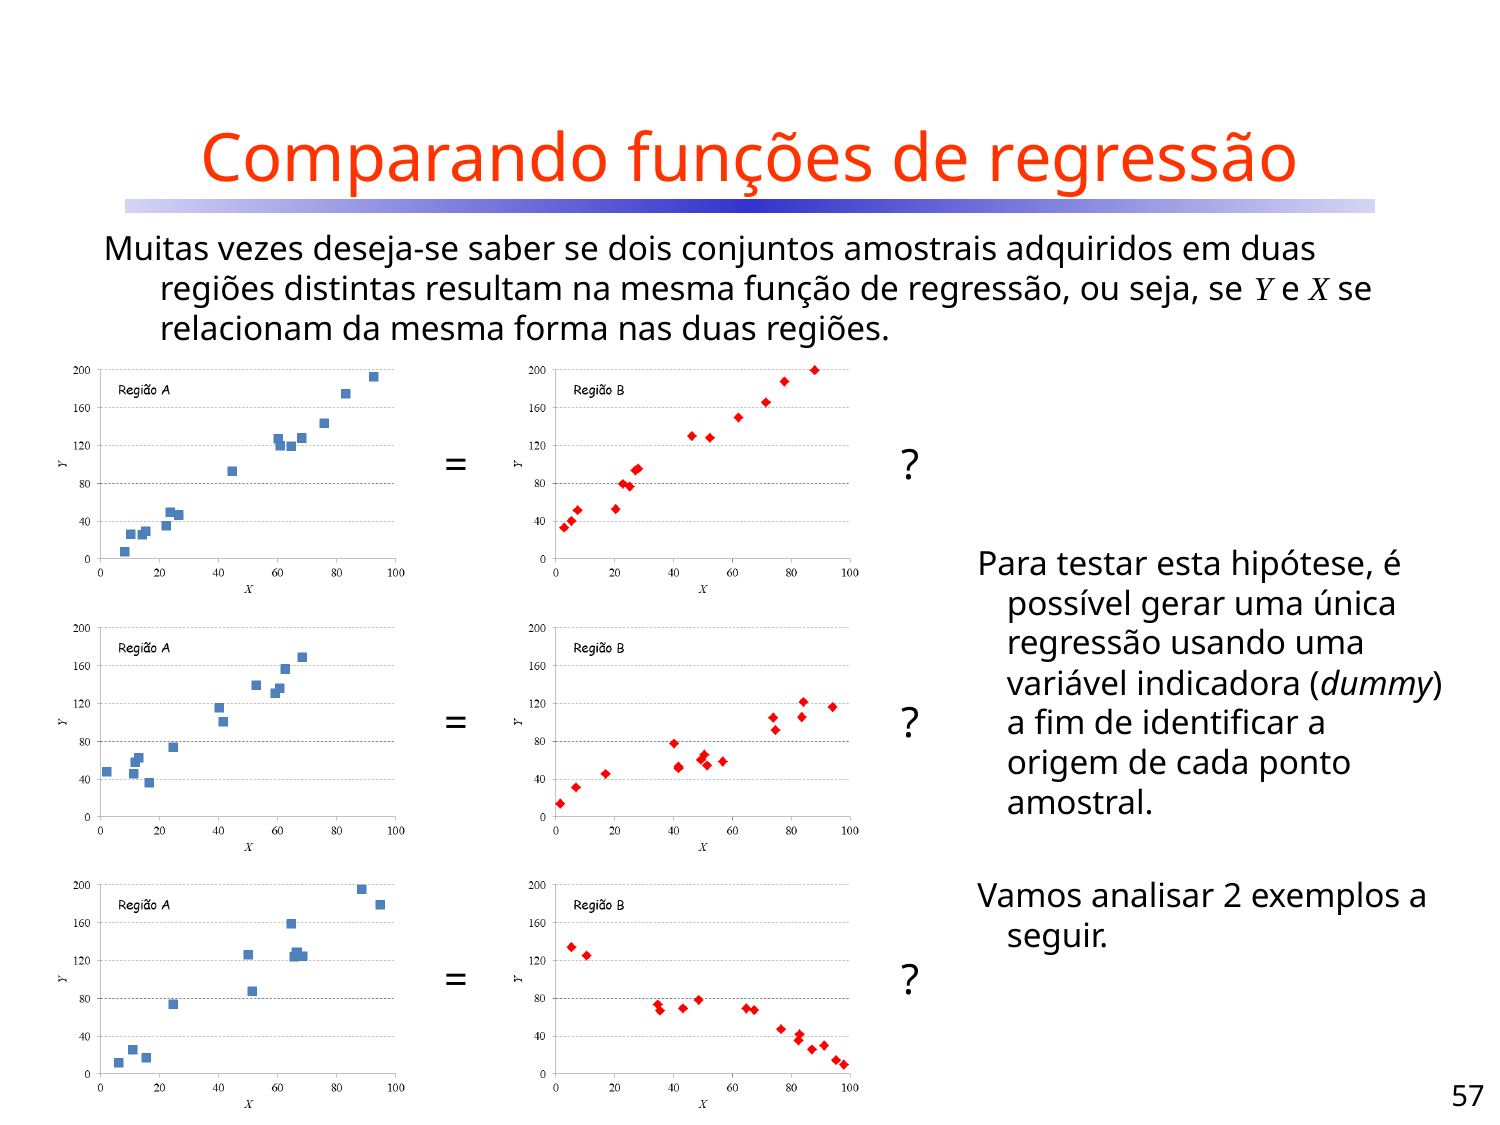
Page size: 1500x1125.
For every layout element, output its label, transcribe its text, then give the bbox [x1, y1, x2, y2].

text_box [40, 357, 937, 611]
list Muitas vezes deseja-se saber se dois conjuntos amostrais adquiridos em duas regiões distintas resultam na mesma função de regressão, ou seja, se Y e X se relacionam da mesma forma nas duas regiões. [88, 219, 1447, 346]
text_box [40, 872, 937, 1125]
slide_number 57 [1187, 1049, 1500, 1125]
title Comparando funções de regressão [0, 96, 1500, 213]
text_box Para testar esta hipótese, é possível gerar uma única regressão usando uma variável indicadora (dummy) a fim de identificar a origem de cada ponto amostral. Vamos analisar 2 exemplos a seguir. [962, 534, 1459, 908]
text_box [40, 615, 937, 868]
